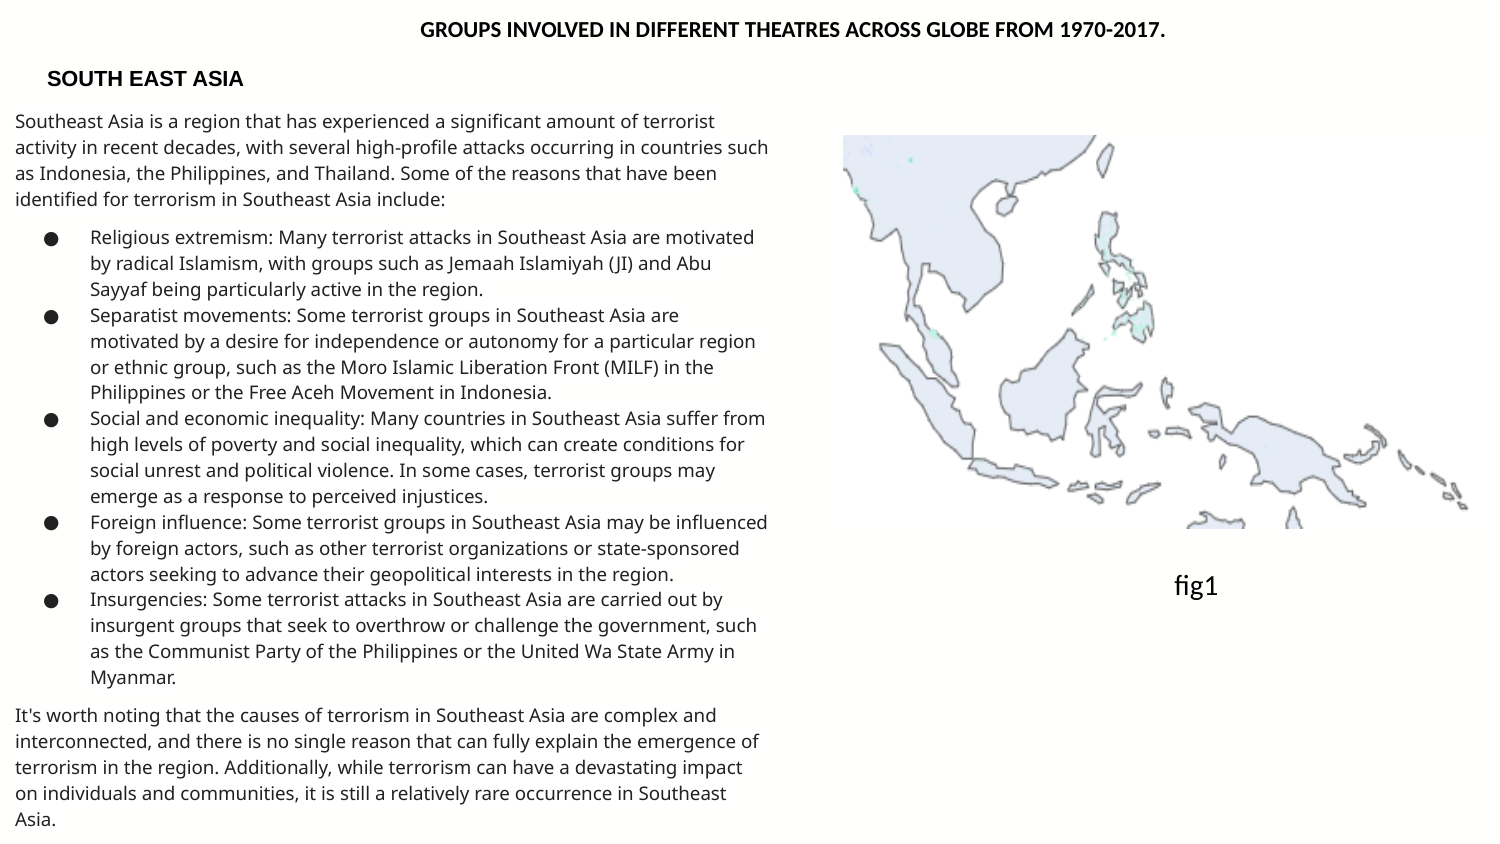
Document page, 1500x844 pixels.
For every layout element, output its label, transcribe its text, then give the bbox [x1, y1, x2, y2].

text_box GROUPS INVOLVED IN DIFFERENT THEATRES ACROSS GLOBE FROM 1970-2017. [100, 0, 1384, 93]
text_box Southeast Asia is a region that has experienced a significant amount of terrorist activity in recent decades, with several high-profile attacks occurring in countries such as Indonesia, the Philippines, and Thailand. Some of the reasons that have been identified for terrorism in Southeast Asia include: Religious extremism: Many terrorist attacks in Southeast Asia are motivated by radical Islamism, with groups such as Jemaah Islamiyah (JI) and Abu Sayyaf being particularly active in the region. Separatist movements: Some terrorist groups in Southeast Asia are motivated by a desire for independence or autonomy for a particular region or ethnic group, such as the Moro Islamic Liberation Front (MILF) in the Philippines or the Free Aceh Movement in Indonesia. Social and economic inequality: Many countries in Southeast Asia suffer from high levels of poverty and social inequality, which can create conditions for social unrest and political violence. In some cases, terrorist groups may emerge as a response to perceived injustices. Foreign influence: Some terrorist groups in Southeast Asia may be influenced by foreign actors, such as other terrorist organizations or state-sponsored actors seeking to advance their geopolitical interests in the region. Insurgencies: Some terrorist attacks in Southeast Asia are carried out by insurgent groups that seek to overthrow or challenge the government, such as the Communist Party of the Philippines or the United Wa State Army in Myanmar. It's worth noting that the causes of terrorism in Southeast Asia are complex and interconnected, and there is no single reason that can fully explain the emergence of terrorism in the region. Additionally, while terrorism can have a devastating impact on individuals and communities, it is still a relatively rare occurrence in Southeast Asia. [0, 91, 784, 844]
picture [843, 135, 1483, 529]
text_box fig1 [1159, 551, 1303, 617]
text_box SOUTH EAST ASIA [0, 42, 493, 91]
